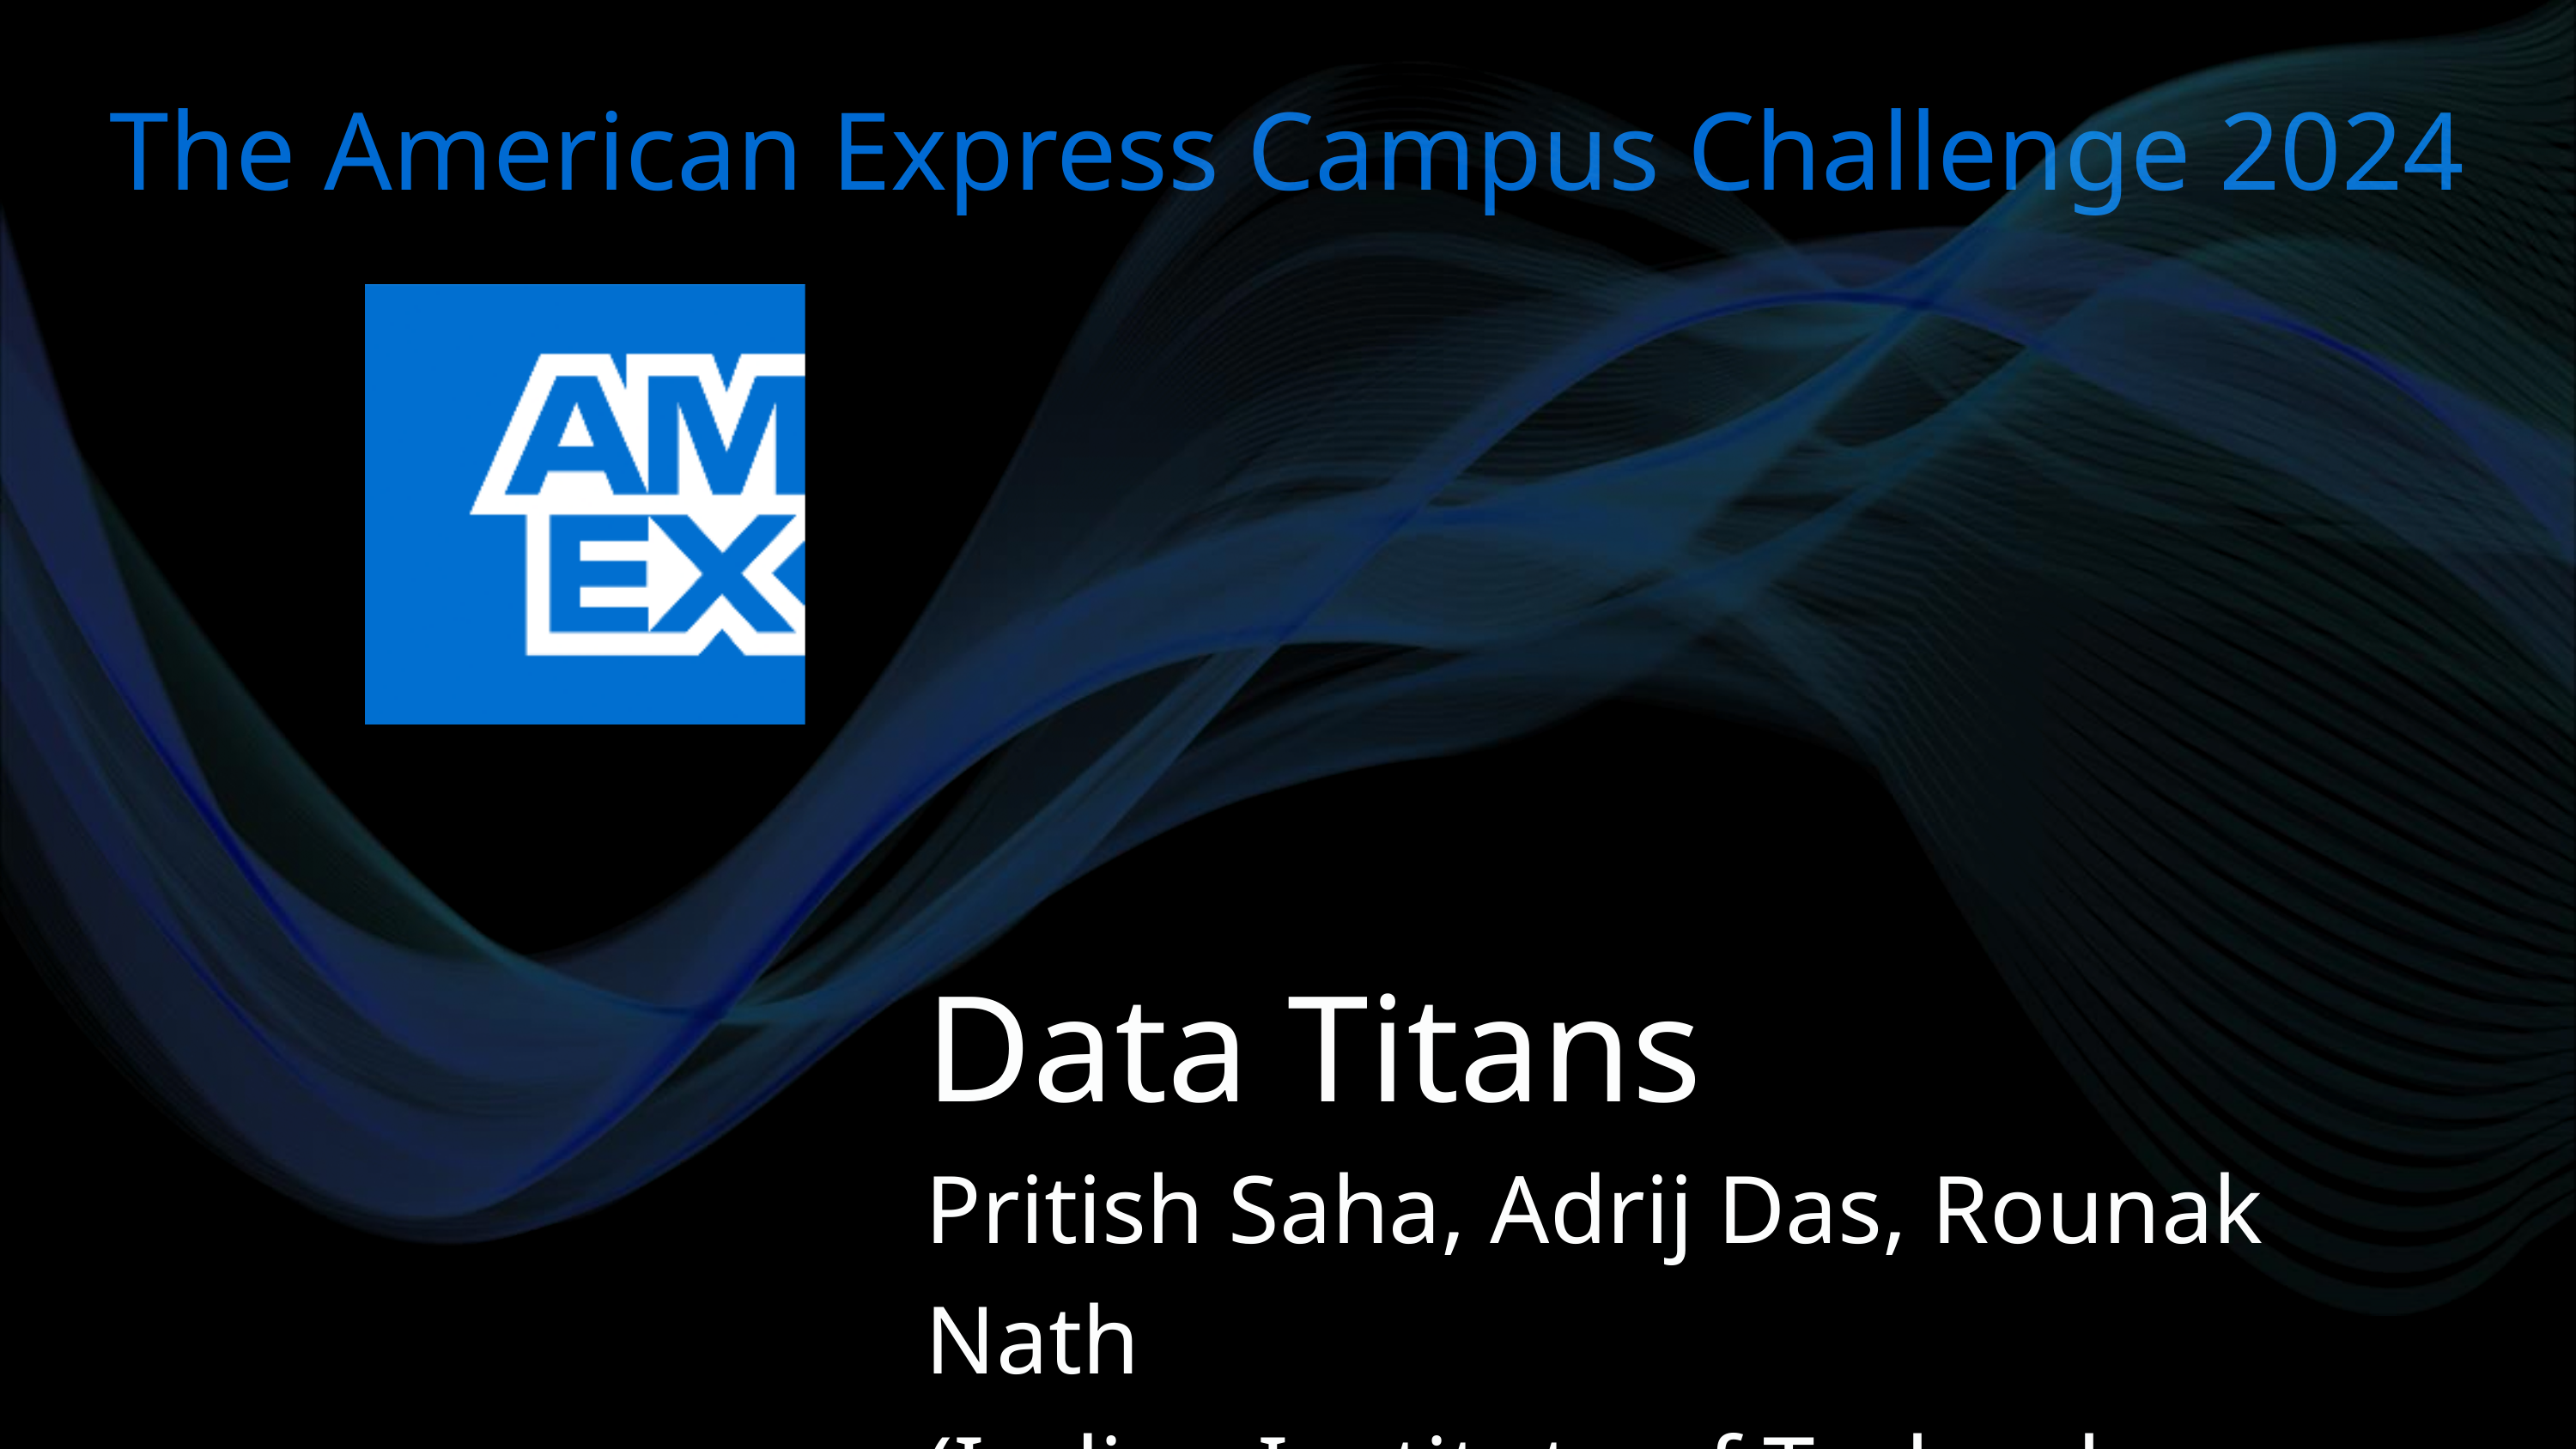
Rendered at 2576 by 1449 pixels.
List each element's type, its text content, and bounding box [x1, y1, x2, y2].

text_box Data Titans Pritish Saha, Adrij Das, Rounak Nath (Indian Institute of Technology Kharagpur) [925, 926, 2494, 1449]
text_box [0, 0, 2576, 1316]
text_box [365, 284, 805, 724]
